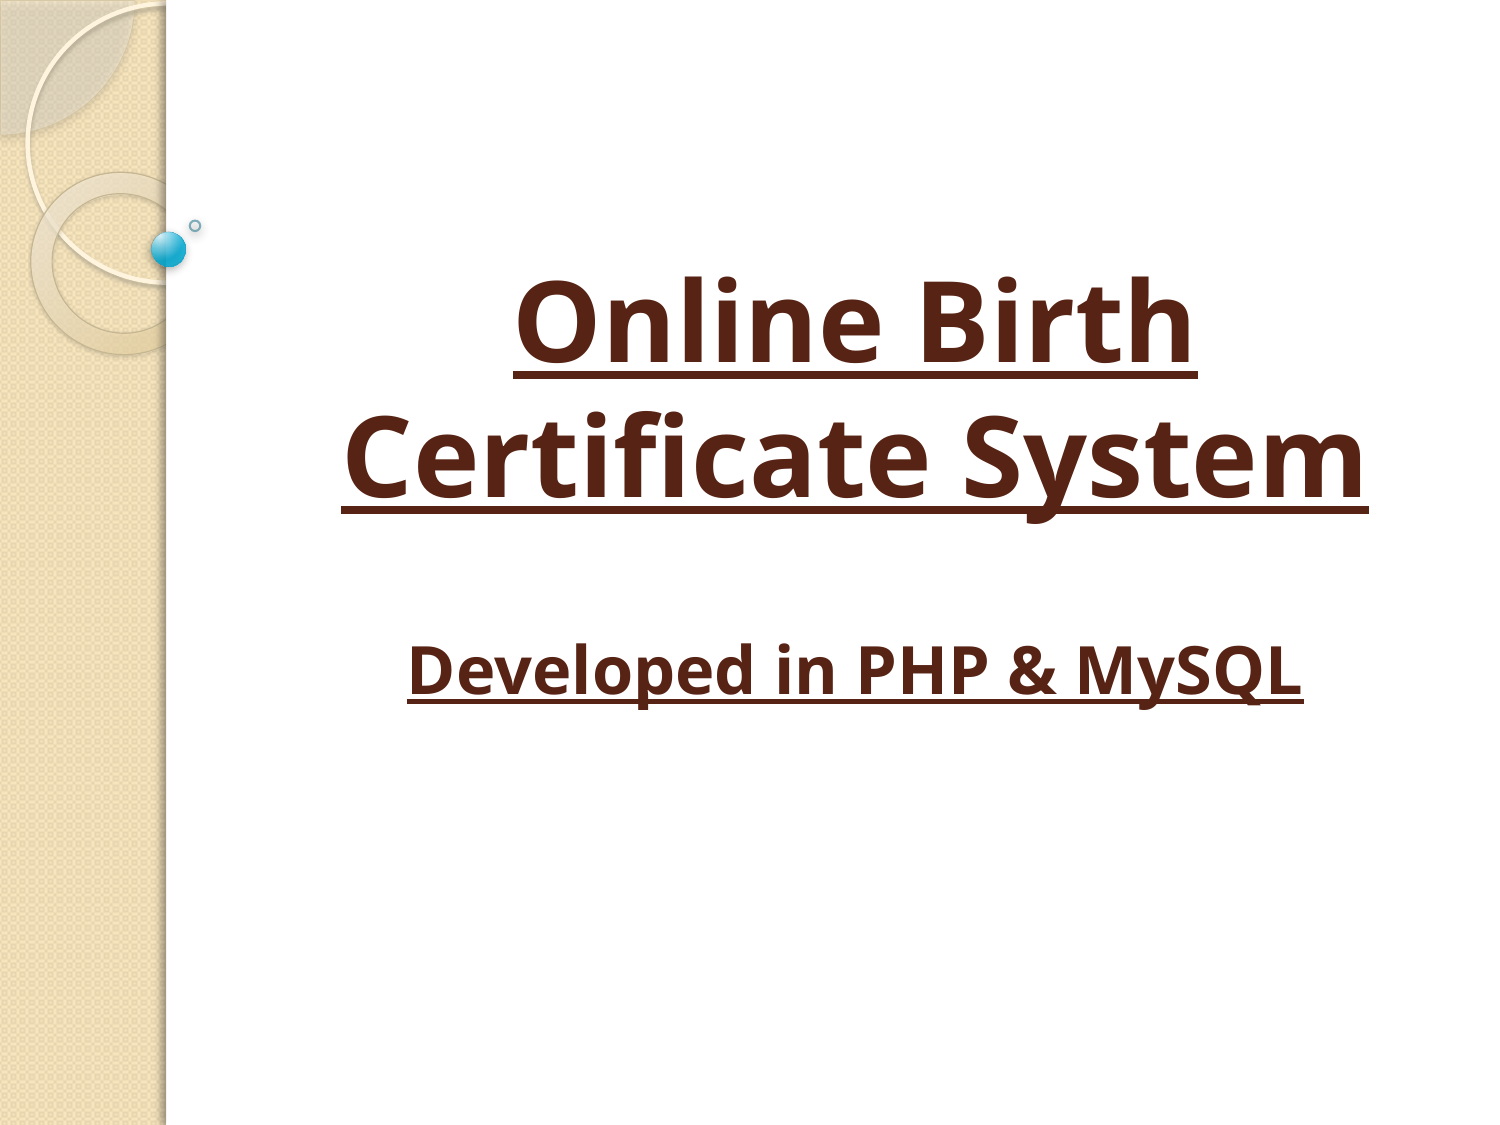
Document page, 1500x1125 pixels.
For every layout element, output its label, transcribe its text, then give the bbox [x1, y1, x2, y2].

title Online Birth Certificate System Developed in PHP & MySQL [164, 152, 1500, 823]
